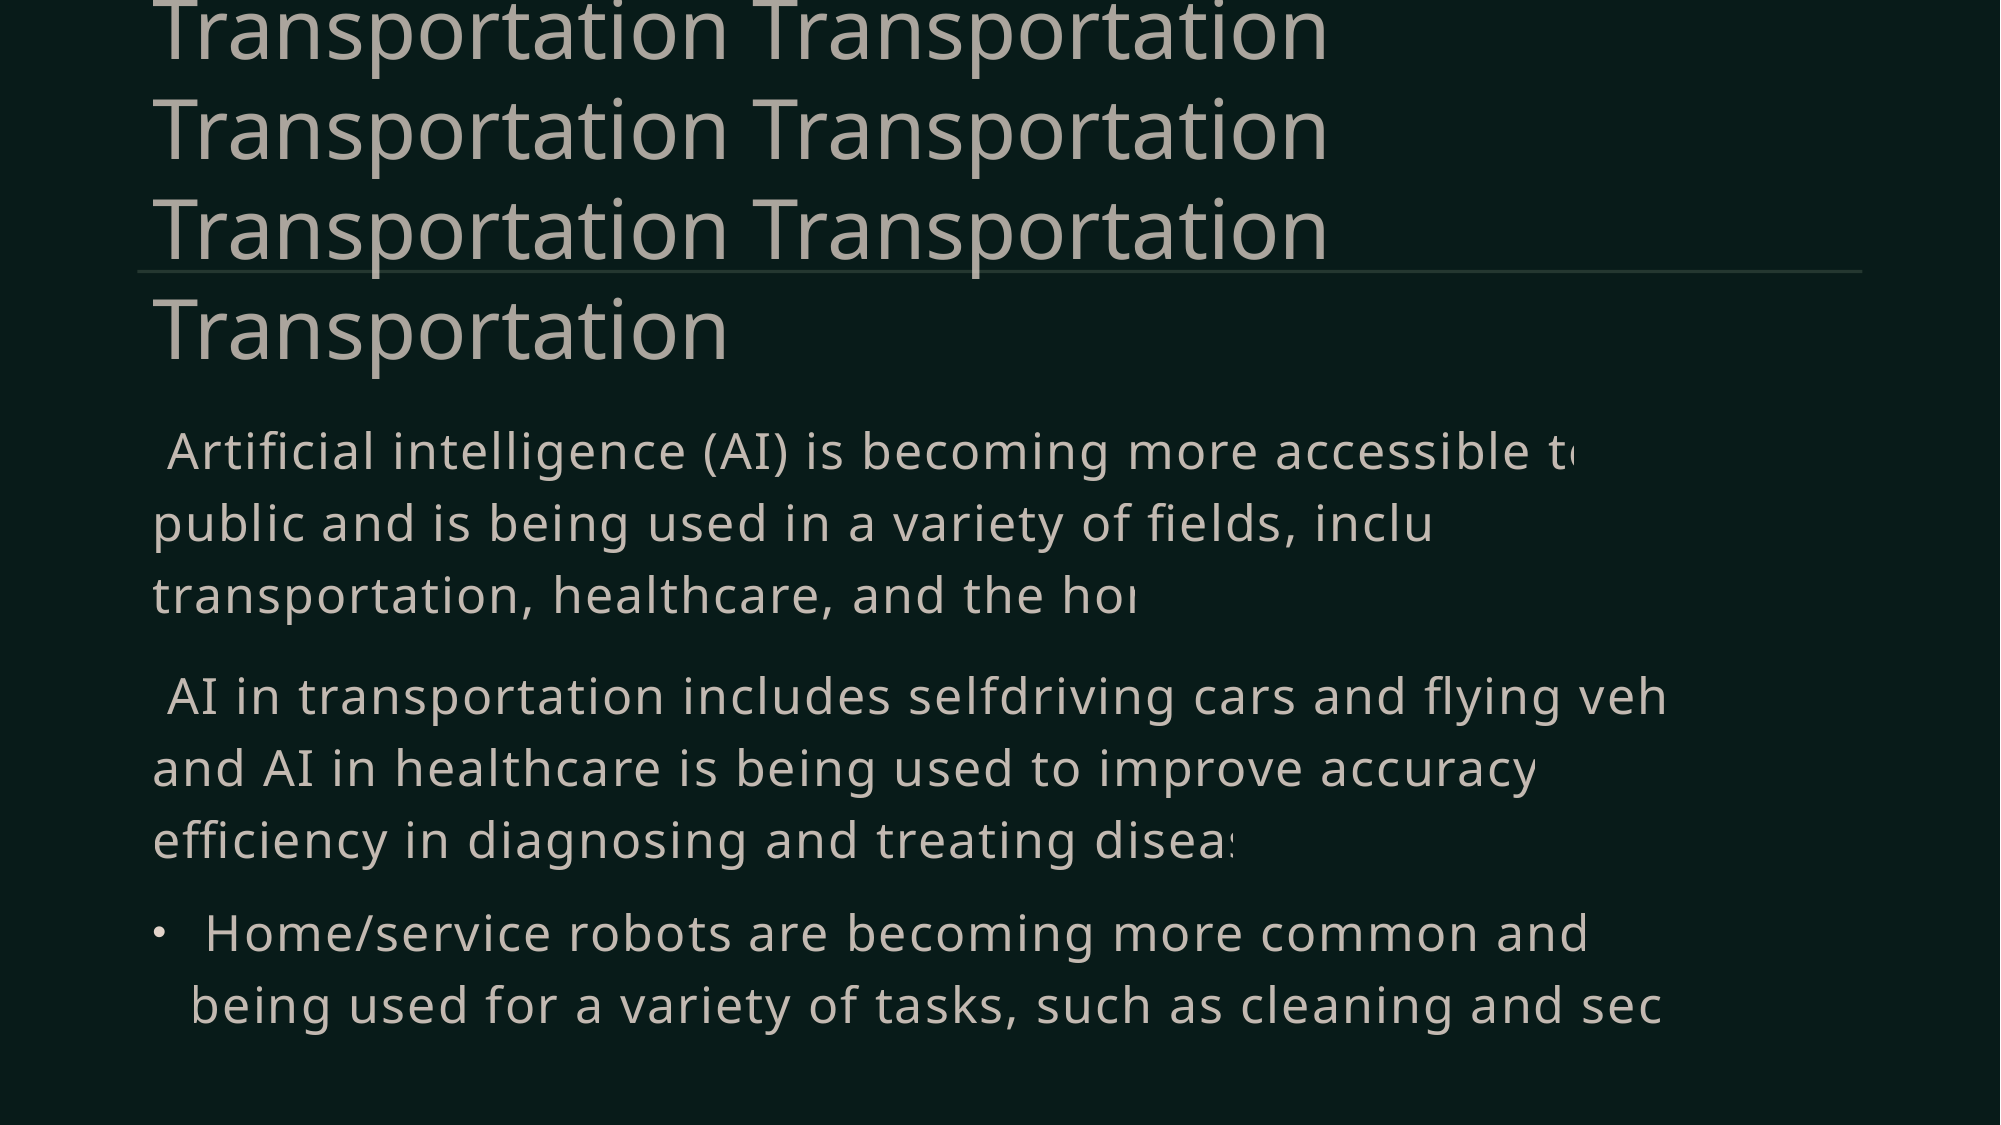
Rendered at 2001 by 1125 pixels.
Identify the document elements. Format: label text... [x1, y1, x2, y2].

title Transportation Transportation Transportation Transportation Transportation Transportation Transportation [137, 108, 1863, 244]
list Artificial intelligence (AI) is becoming more accessible to the public and is being used in a variety of fields, including transportation, healthcare, and the home. AI in transportation includes selfdriving cars and flying vehicles, and AI in healthcare is being used to improve accuracy and efficiency in diagnosing and treating diseases. Home/service robots are becoming more common and are being used for a variety of tasks, such as cleaning and security. [137, 399, 1863, 982]
